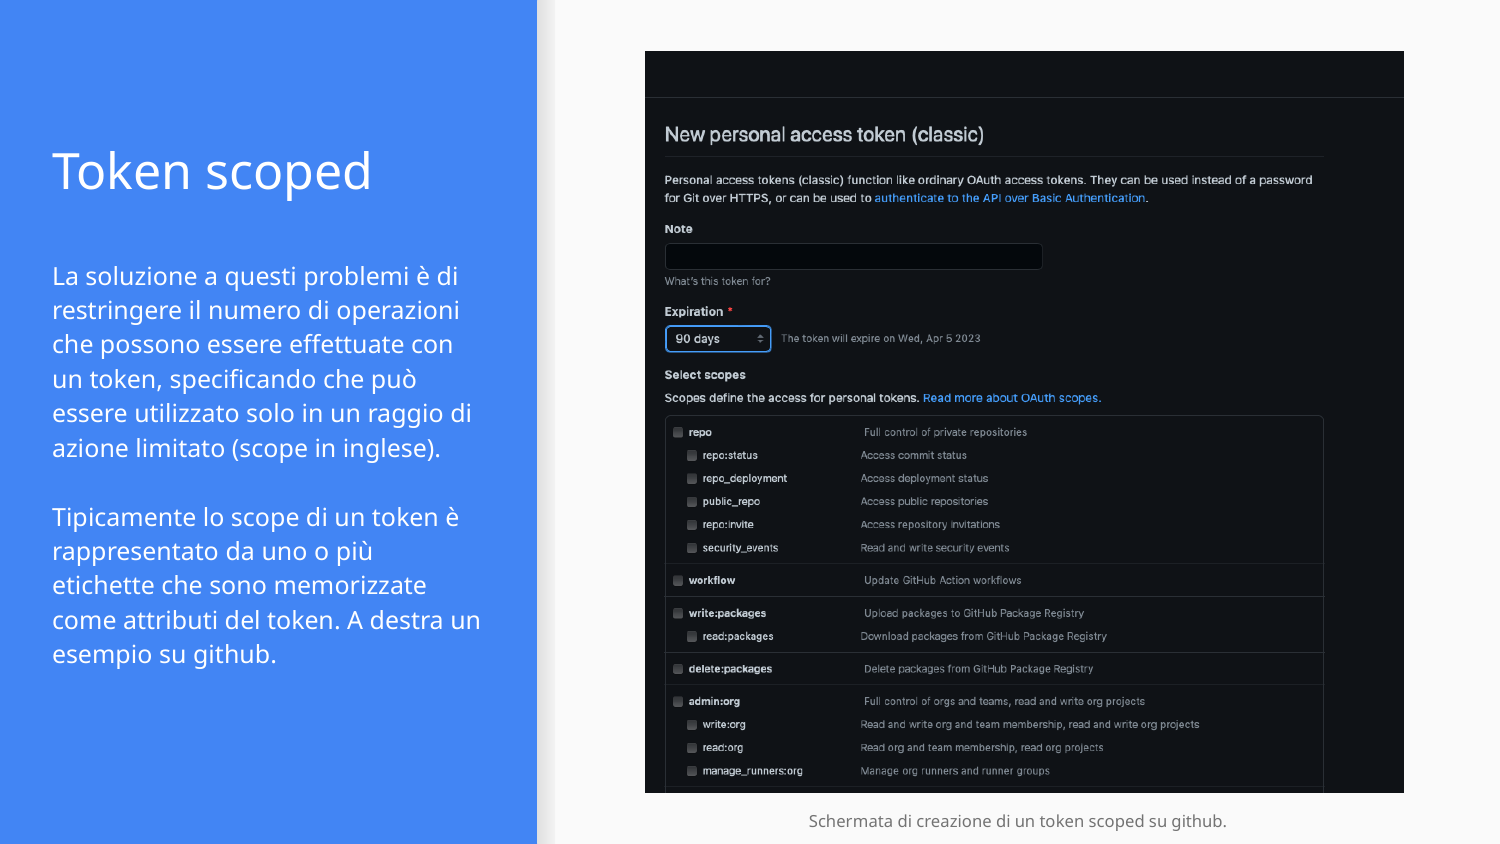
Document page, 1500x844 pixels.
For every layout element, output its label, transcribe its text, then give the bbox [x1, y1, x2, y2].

title Token scoped [37, 58, 498, 216]
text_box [645, 50, 1404, 844]
list La soluzione a questi problemi è di restringere il numero di operazioni che possono essere effettuate con un token, specificando che può essere utilizzato solo in un raggio di azione limitato (scope in inglese). Tipicamente lo scope di un token è rappresentato da uno o più etichette che sono memorizzate come attributi del token. A destra un esempio su github. [37, 240, 498, 760]
